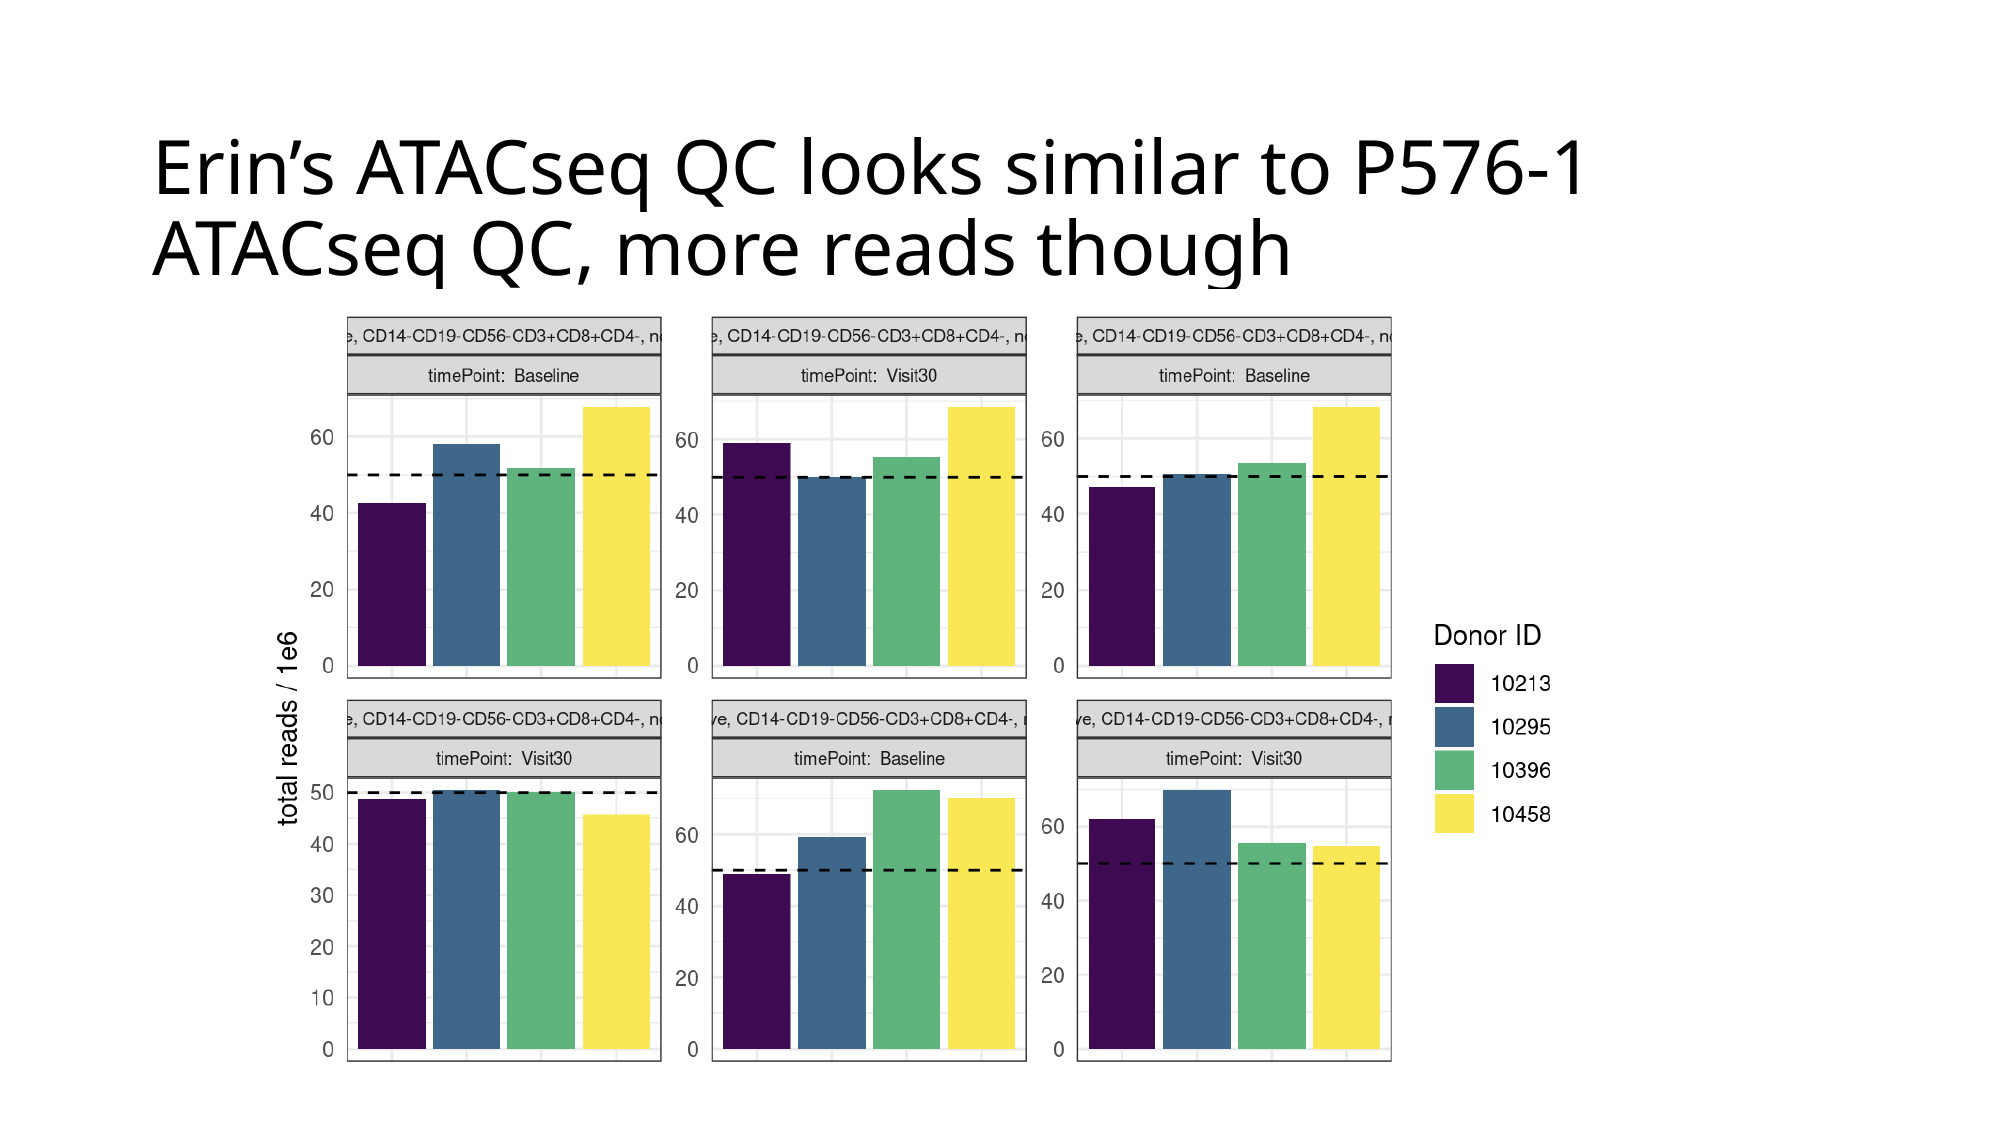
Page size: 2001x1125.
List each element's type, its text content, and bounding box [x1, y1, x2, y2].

picture [253, 289, 1581, 1117]
title Erin’s ATACseq QC looks similar to P576-1 ATACseq QC, more reads though [137, 97, 1815, 325]
